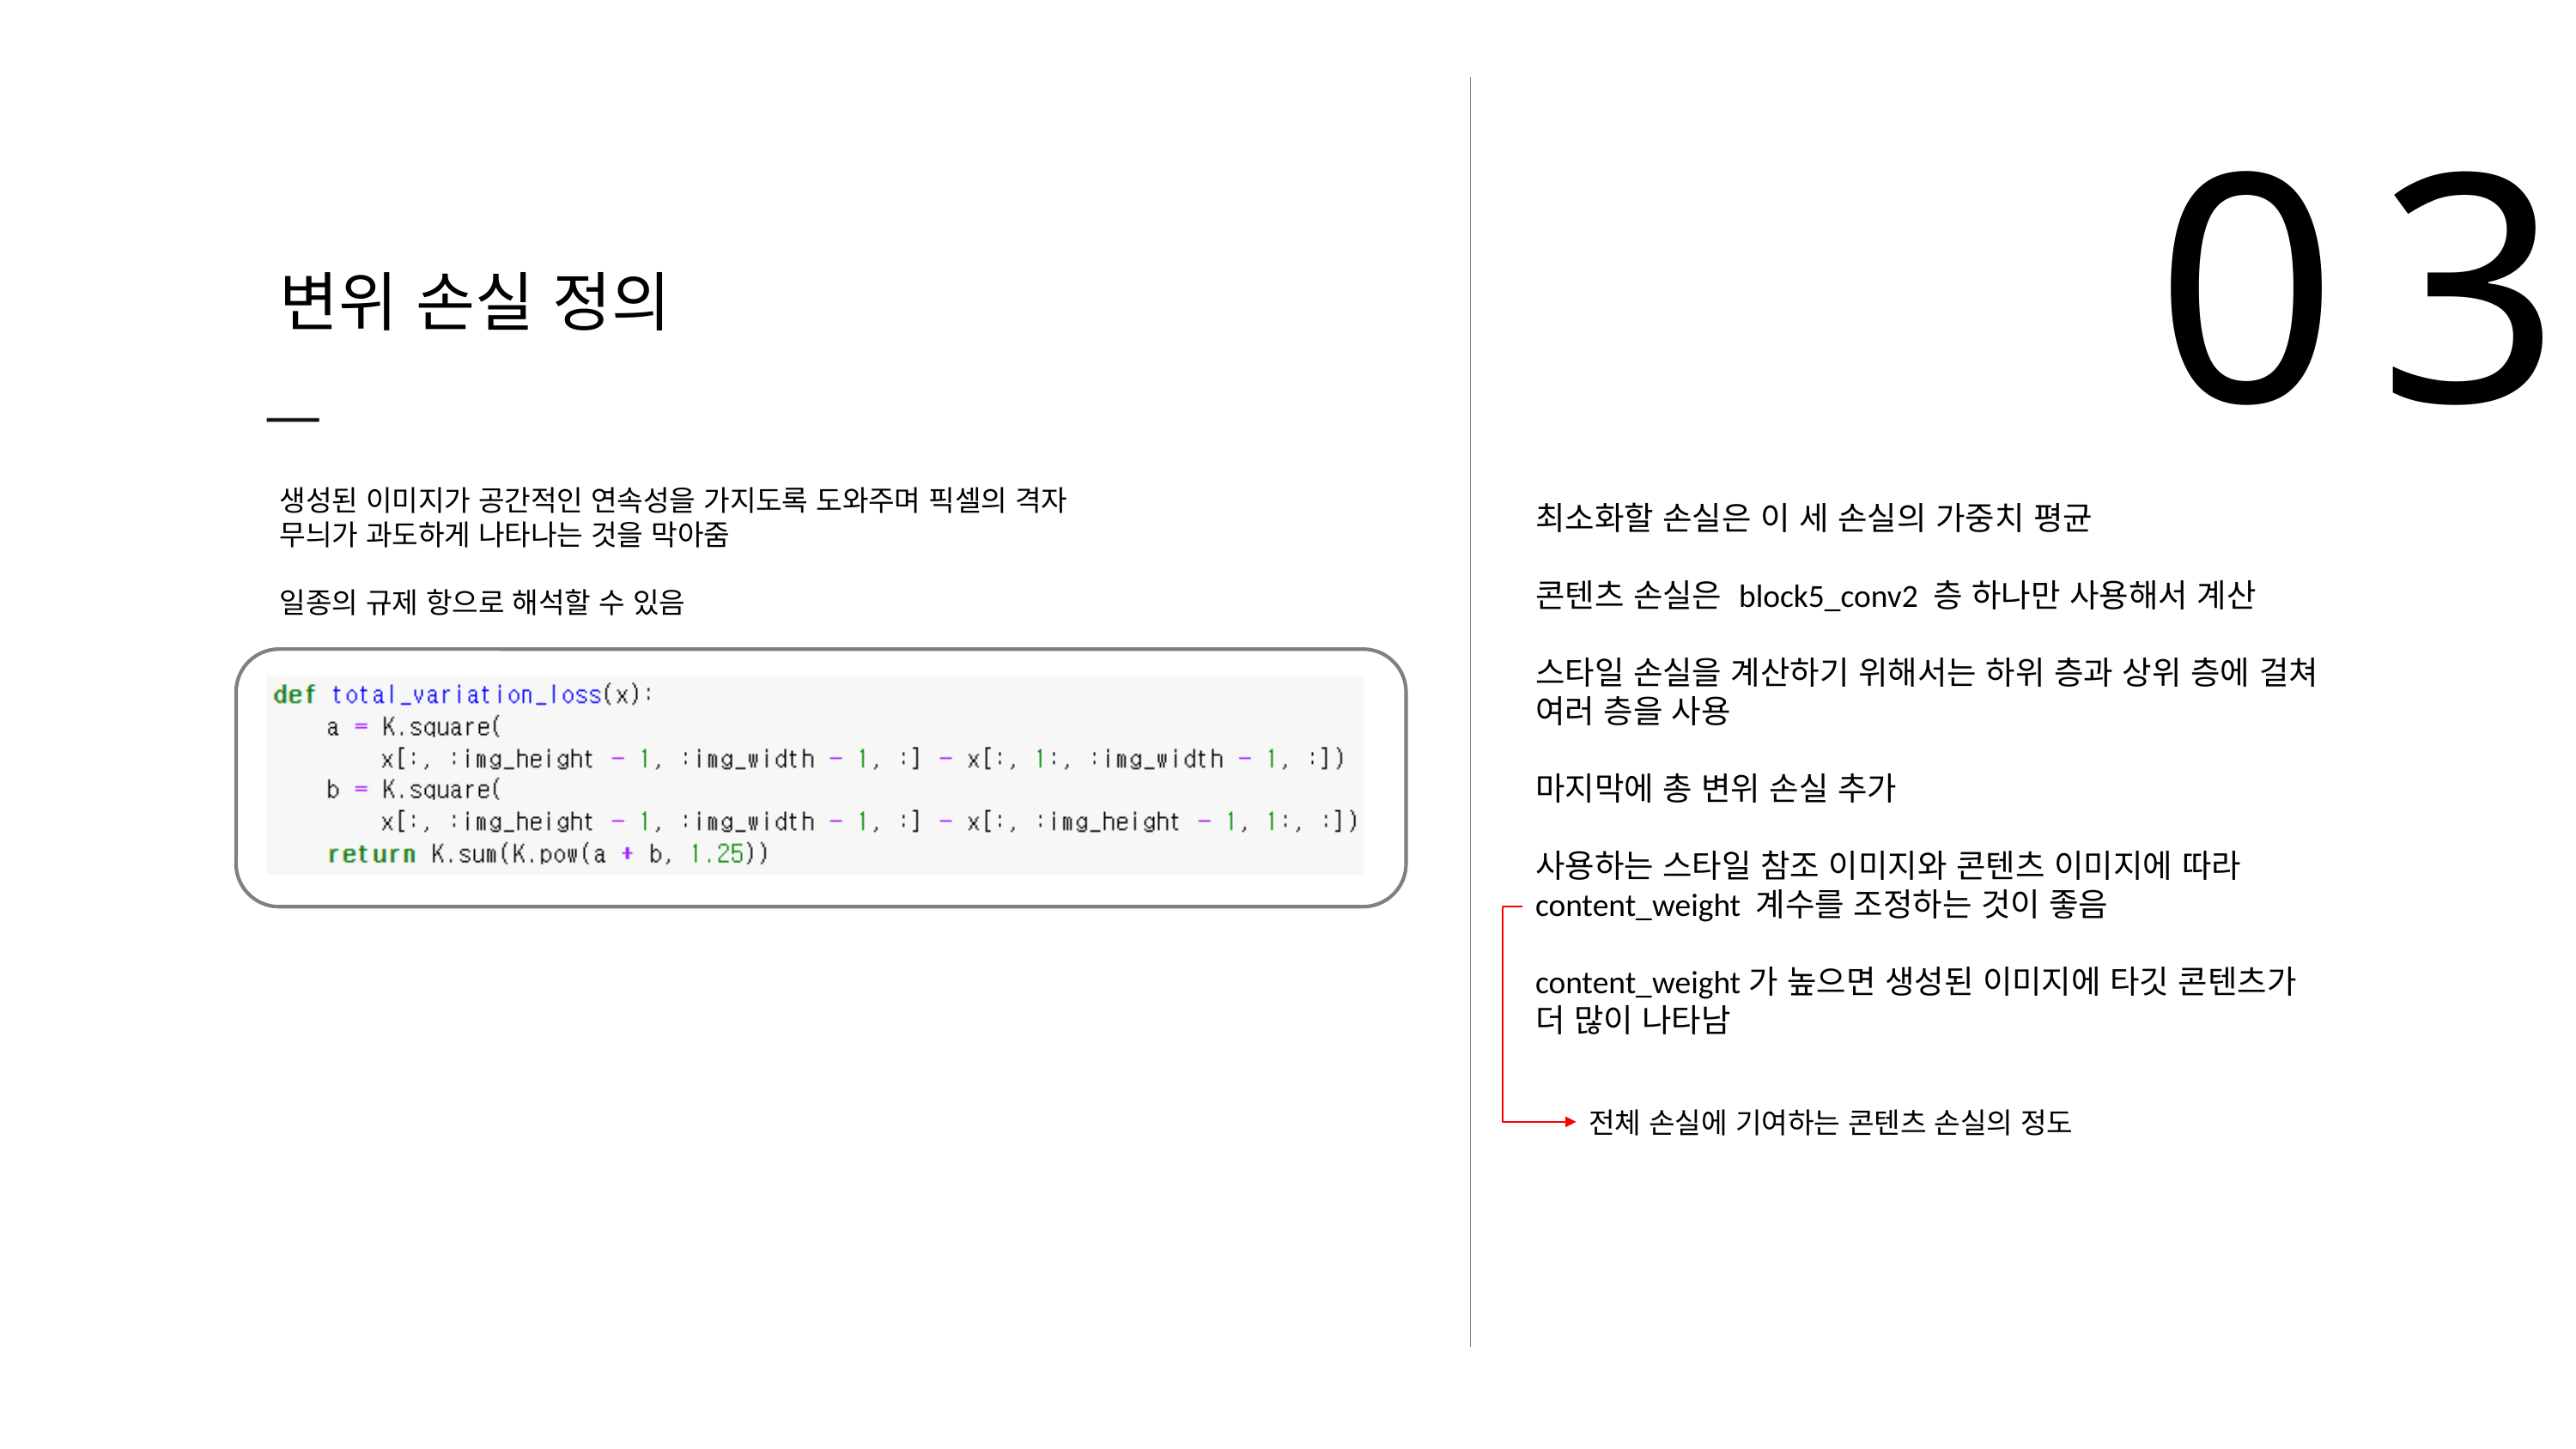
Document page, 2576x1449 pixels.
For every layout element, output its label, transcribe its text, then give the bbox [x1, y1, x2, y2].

text_box [234, 647, 1408, 909]
text_box 03 [2066, 76, 2576, 472]
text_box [266, 412, 319, 427]
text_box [1421, 987, 1637, 1042]
text_box 변위 손실 정의 [266, 255, 982, 345]
text_box 최소화할 손실은 이 세 손실의 가중치 평균 콘텐츠 손실은 block5_conv2 층 하나만 사용해서 계산 스타일 손실을 계산하기 위해서는 하위 층과 상위 층에 걸쳐 여러 층을 사용 마지막에 총 변위 손실 추가 사용하는 스타일 참조 이미지와 콘텐츠 이미지에 따라 content_weight 계수를 조정하는 것이 좋음 content_weight가 높으면 생성된 이미지에 타깃 콘텐츠가 더 많이 나타남 [1522, 491, 2340, 1046]
text_box 생성된 이미지가 공간적인 연속성을 가지도록 도와주며 픽셀의 격자 무늬가 과도하게 나타나는 것을 막아줌 일종의 규제 항으로 해석할 수 있음 [266, 476, 1084, 626]
picture [266, 676, 1364, 875]
text_box 전체 손실에 기여하는 콘텐츠 손실의 정도 [1576, 1098, 2087, 1146]
